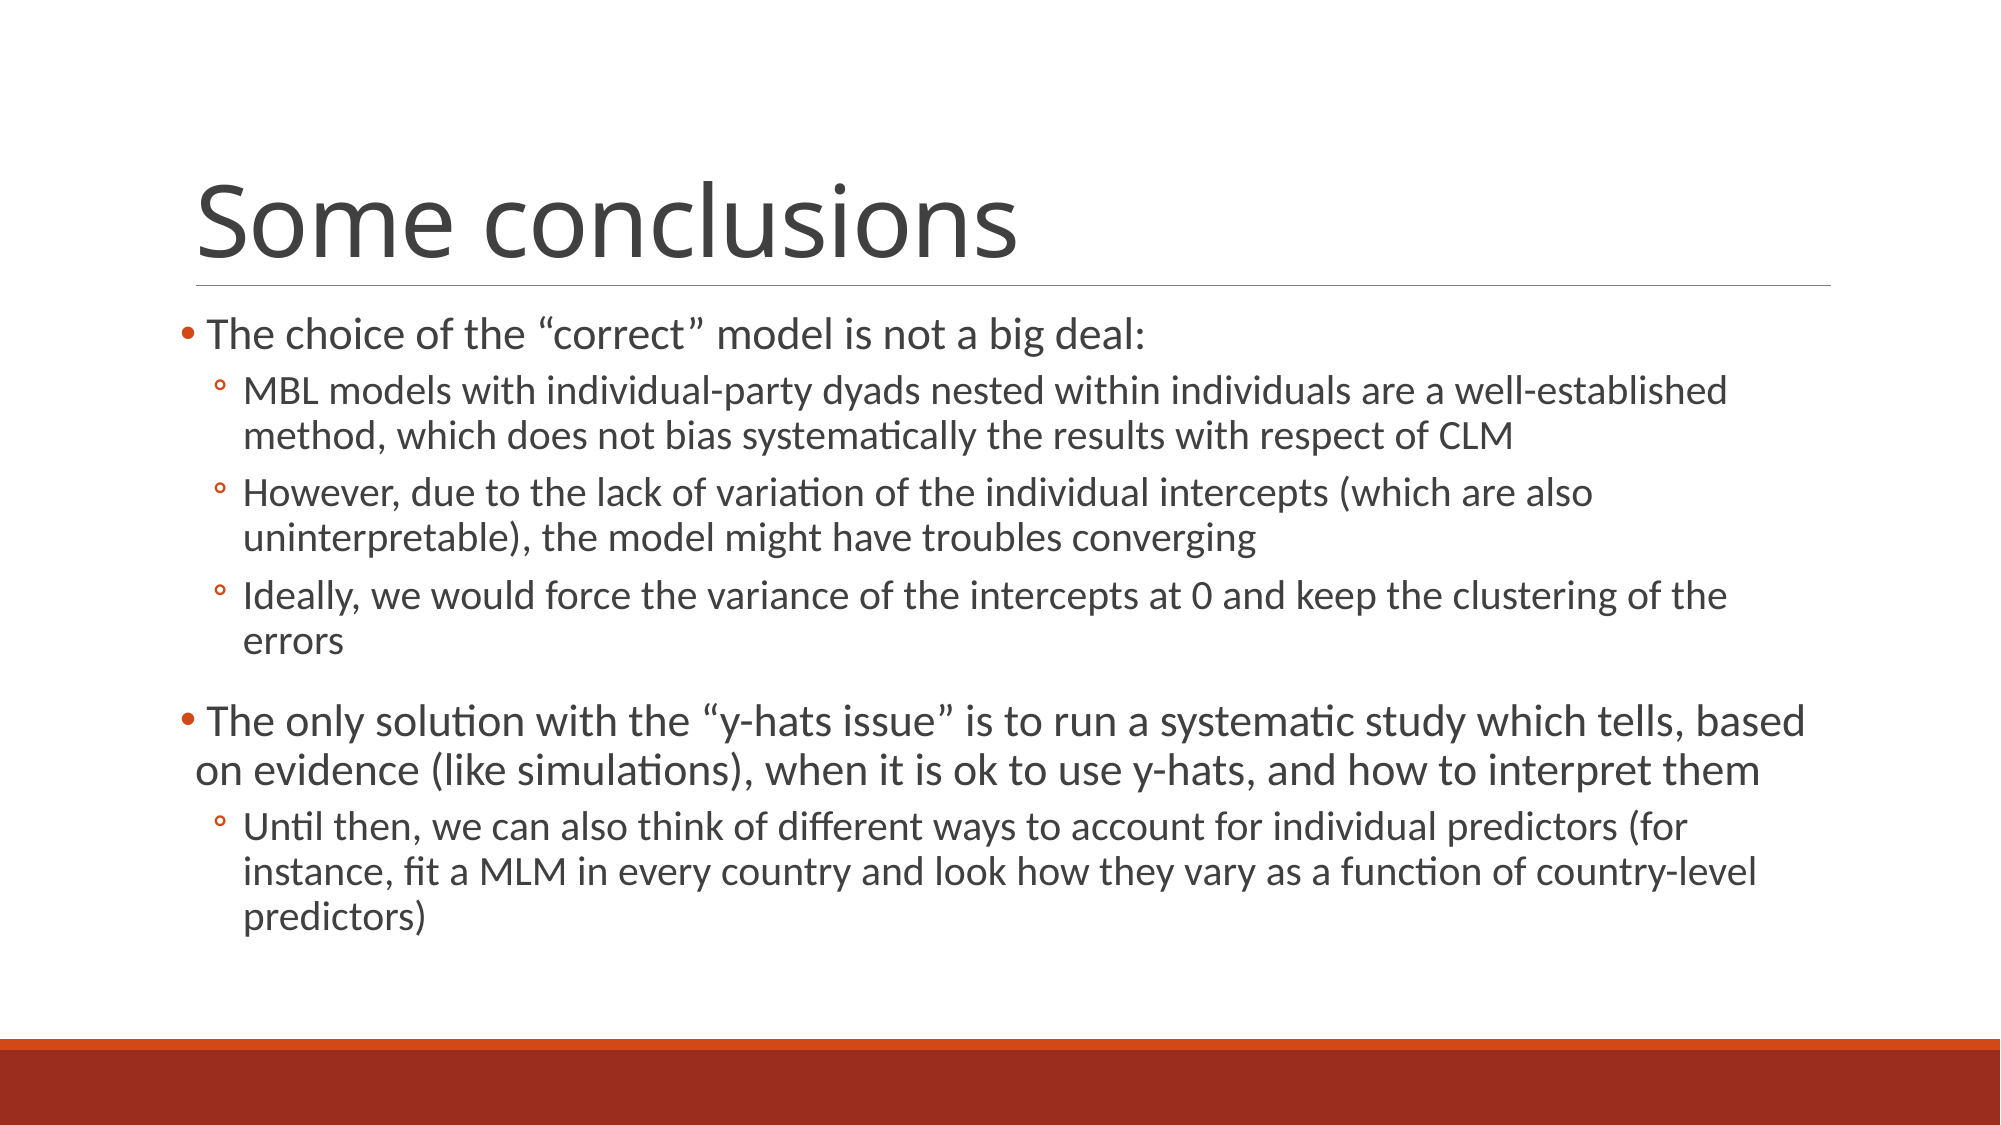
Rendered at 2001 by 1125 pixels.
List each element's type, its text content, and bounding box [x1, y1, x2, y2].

list The choice of the “correct” model is not a big deal: MBL models with individual-party dyads nested within individuals are a well-established method, which does not bias systematically the results with respect of CLM However, due to the lack of variation of the individual intercepts (which are also uninterpretable), the model might have troubles converging Ideally, we would force the variance of the intercepts at 0 and keep the clustering of the errors The only solution with the “y-hats issue” is to run a systematic study which tells, based on evidence (like simulations), when it is ok to use y-hats, and how to interpret them Until then, we can also think of different ways to account for individual predictors (for instance, fit a MLM in every country and look how they vary as a function of country-level predictors) [180, 302, 1830, 963]
title Some conclusions [180, 47, 1830, 285]
